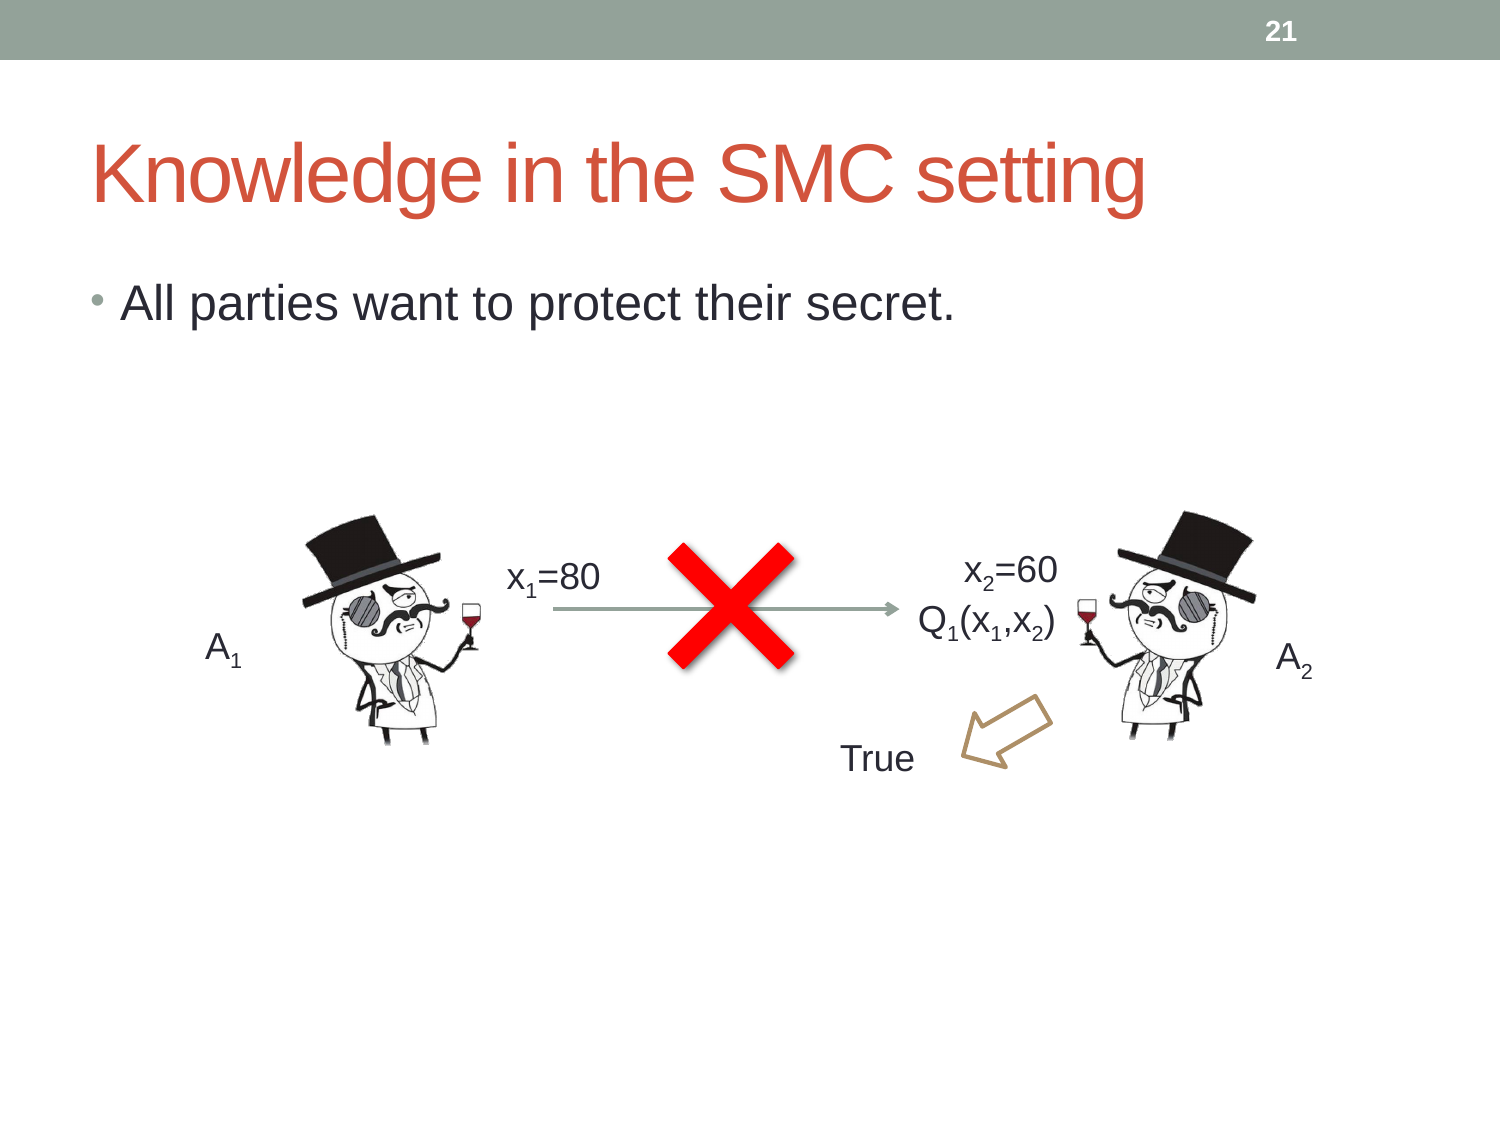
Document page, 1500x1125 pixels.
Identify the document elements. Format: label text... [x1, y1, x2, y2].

text_box A2 [1298, 624, 1328, 691]
slide_number 21 [1250, 3, 1425, 57]
picture [1045, 505, 1288, 748]
list All parties want to protect their secret. [75, 262, 1425, 525]
text_box [667, 618, 795, 670]
title Knowledge in the SMC setting [75, 87, 1425, 250]
text_box x2=60 [949, 537, 1042, 587]
text_box [667, 542, 795, 605]
text_box Q1(x1,x2) [903, 587, 1042, 654]
text_box True [825, 726, 950, 787]
text_box x1=80 [523, 544, 616, 611]
text_box [961, 693, 1042, 770]
picture [270, 509, 513, 752]
text_box A1 [190, 614, 258, 681]
